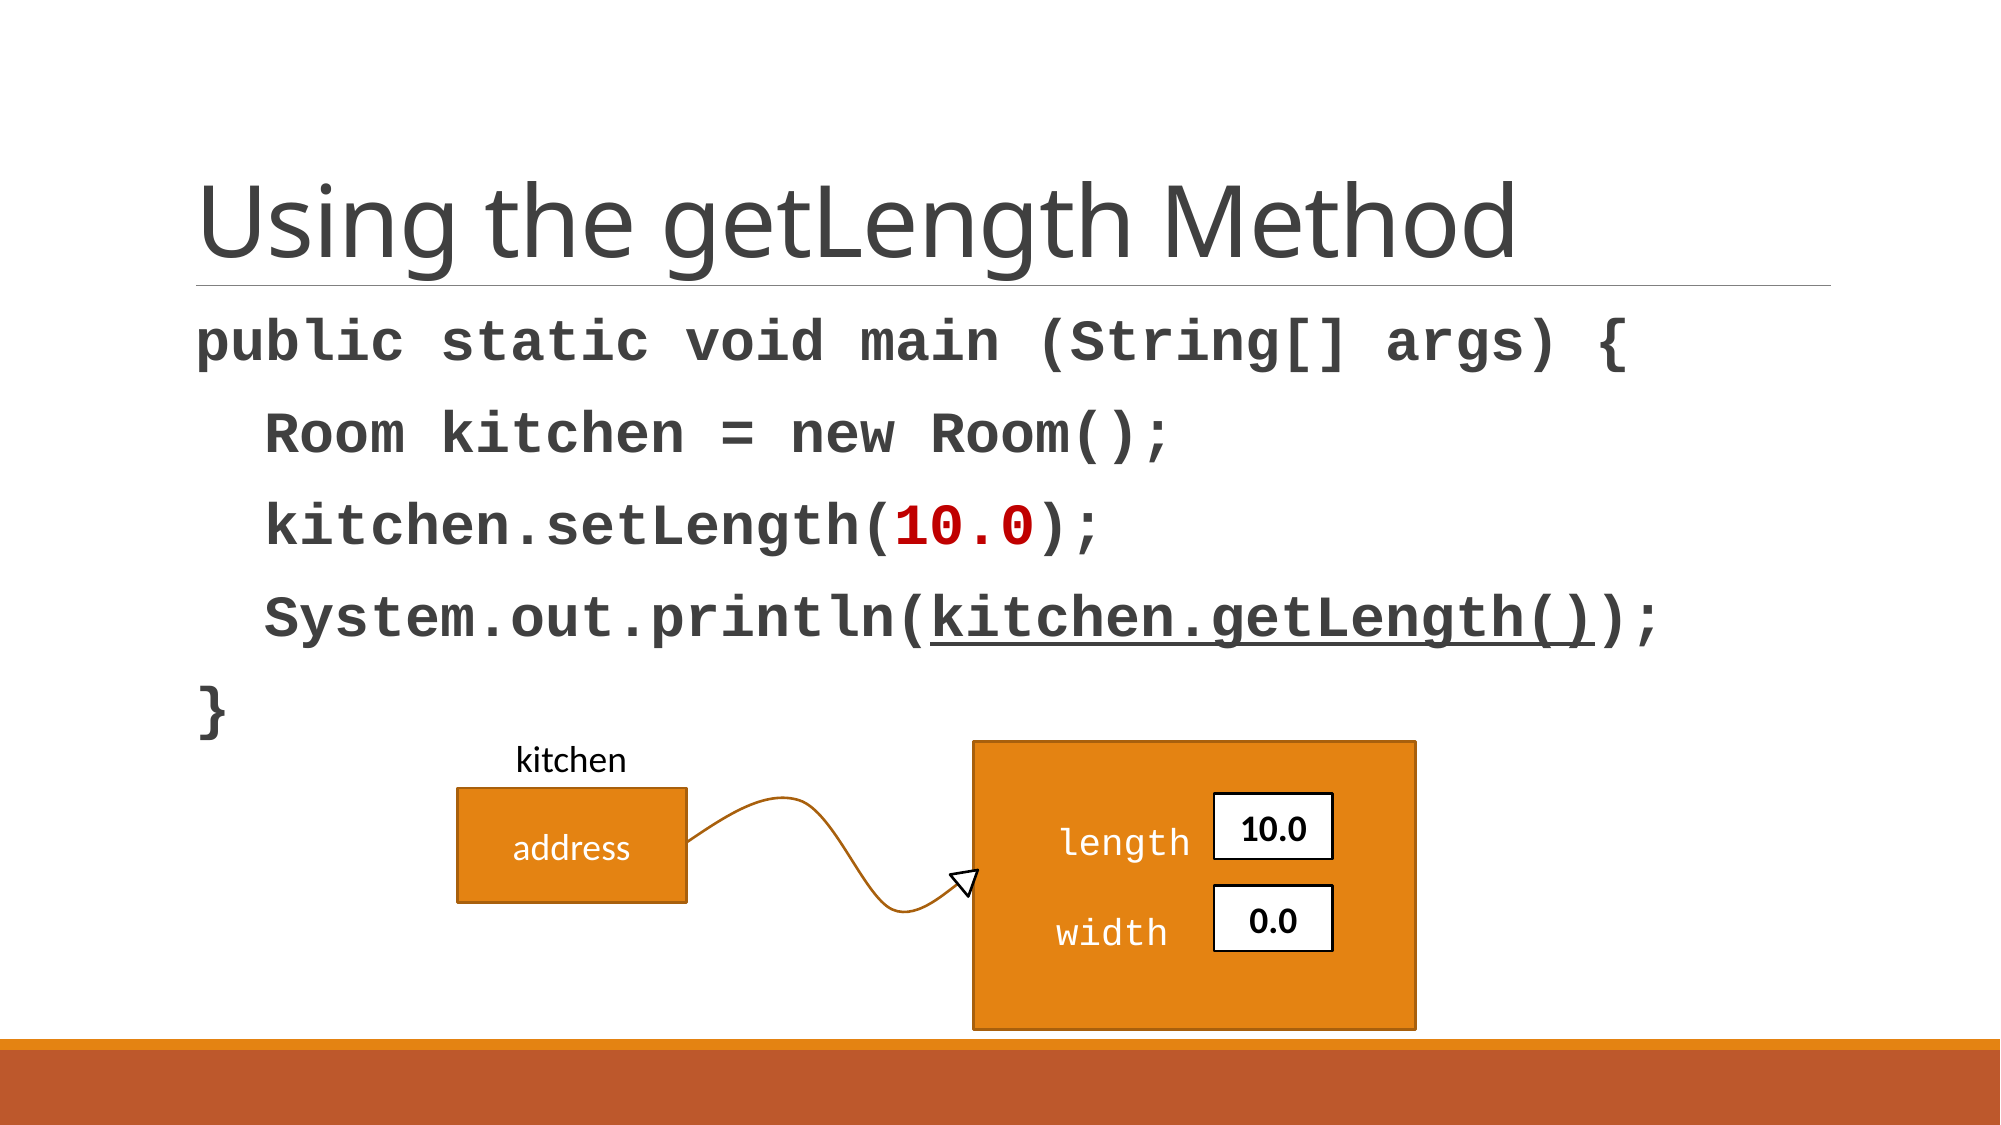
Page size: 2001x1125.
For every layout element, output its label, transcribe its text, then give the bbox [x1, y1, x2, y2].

list public static void main (String[] args) { Room kitchen = new Room(); kitchen.setLength(10.0); System.out.println(kitchen.getLength()); } [180, 302, 1830, 963]
title Using the getLength Method [180, 47, 1830, 285]
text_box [456, 726, 1417, 1030]
